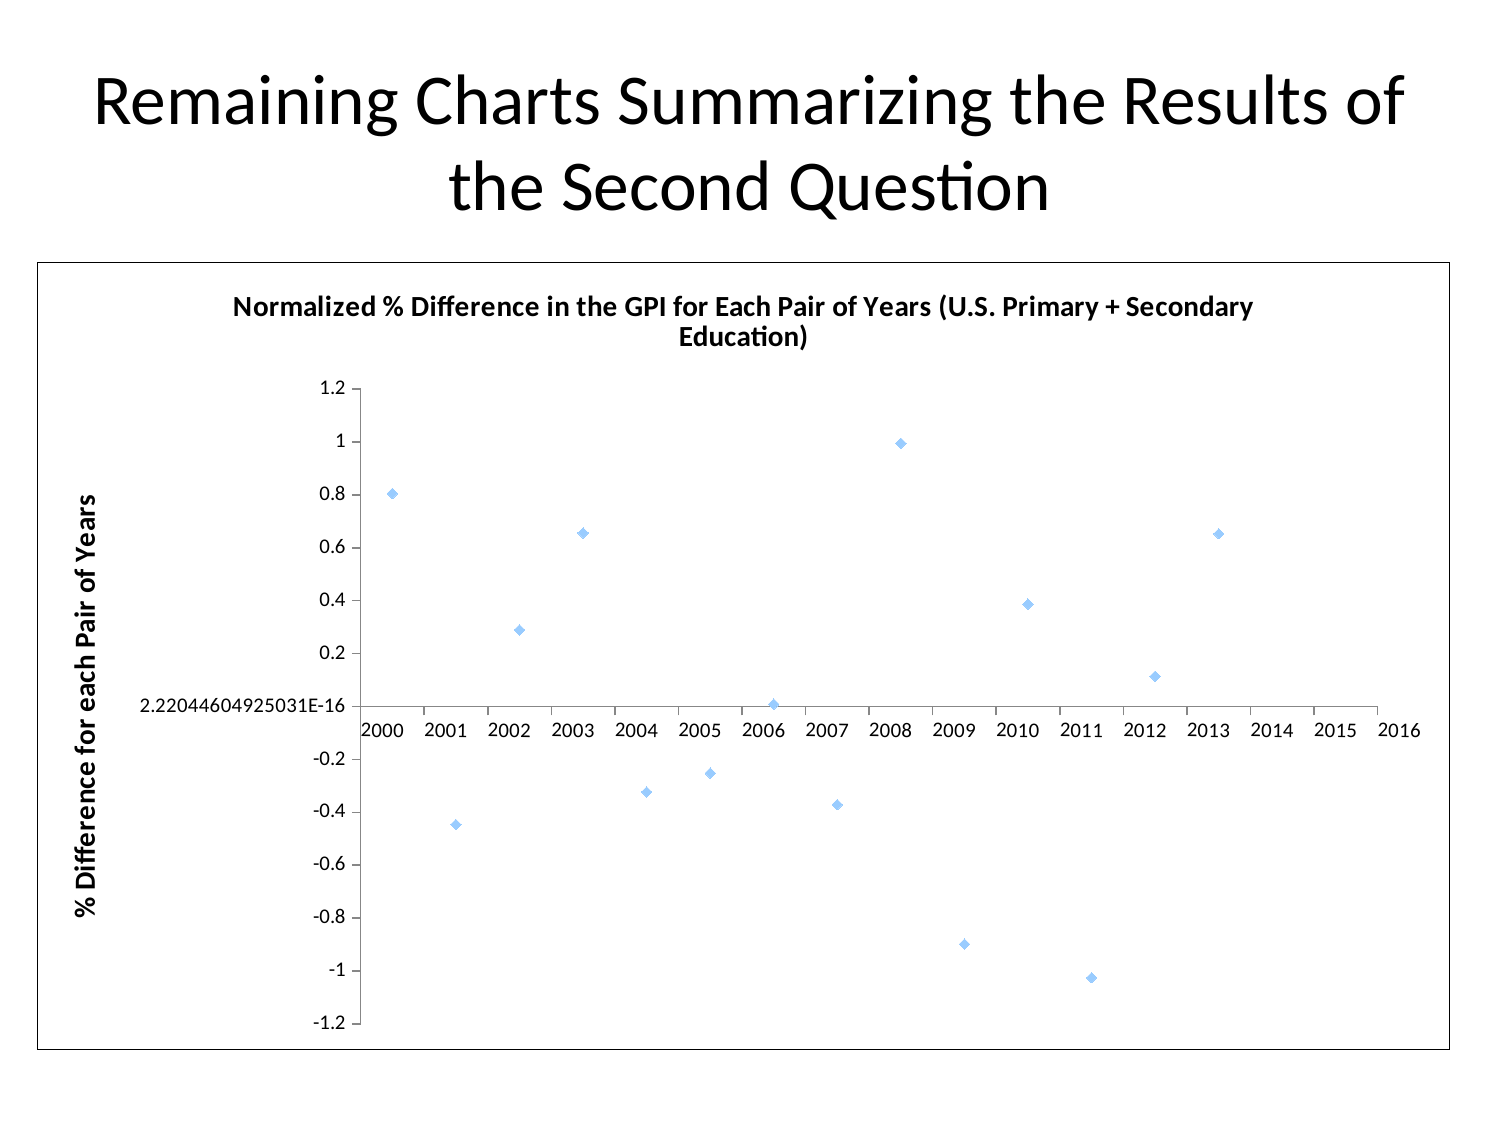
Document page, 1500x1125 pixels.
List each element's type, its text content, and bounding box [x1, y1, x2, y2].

chart [37, 262, 1451, 1051]
title Remaining Charts Summarizing the Results of the Second Question [75, 45, 1425, 233]
